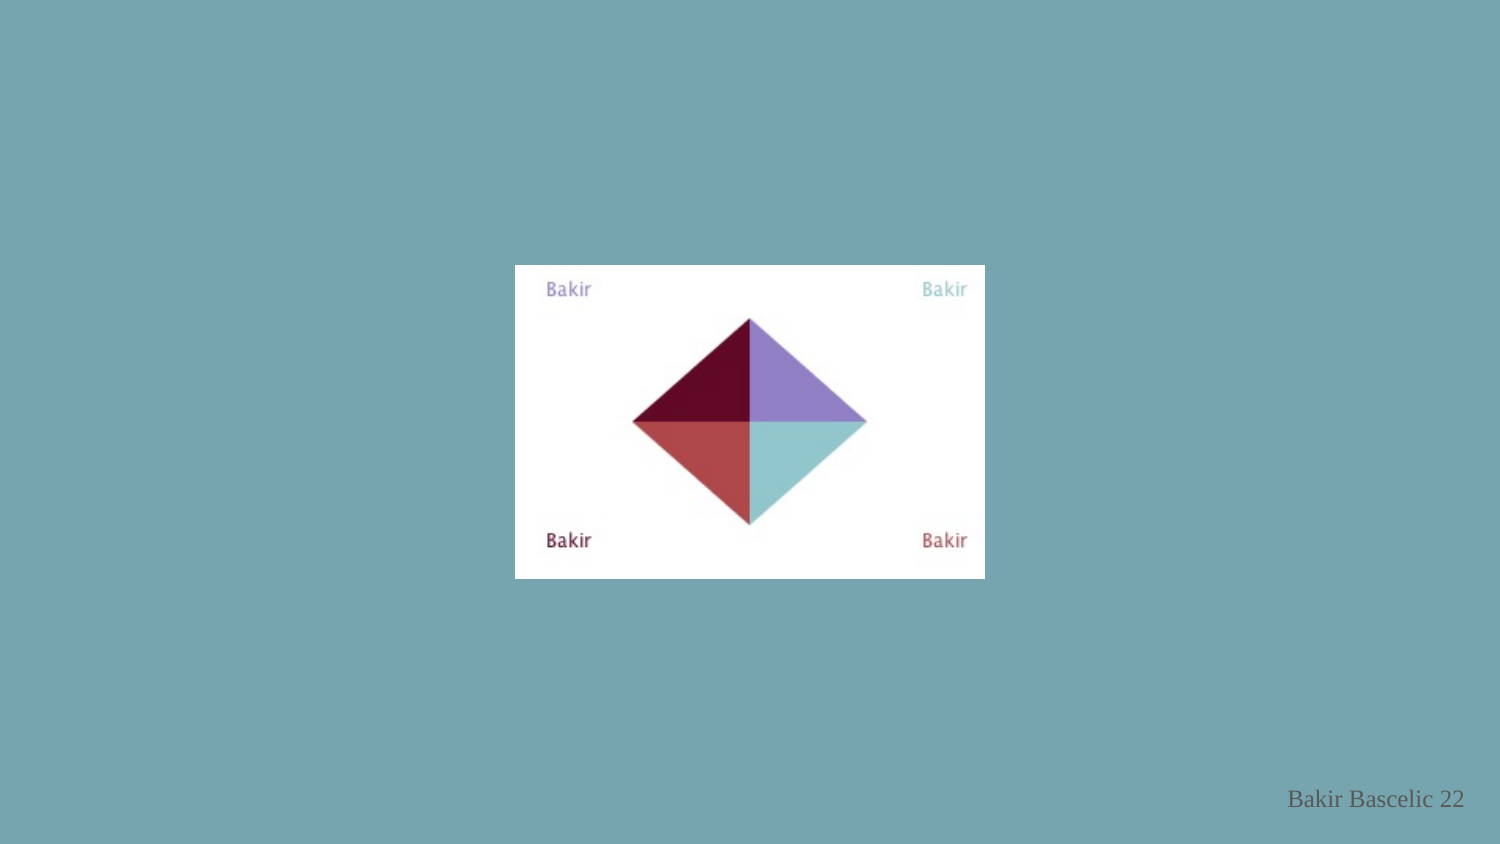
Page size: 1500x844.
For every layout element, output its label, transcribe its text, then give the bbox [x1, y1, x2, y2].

slide_number Bakir Bascelic ‹#› [1228, 764, 1480, 830]
picture [515, 265, 985, 579]
